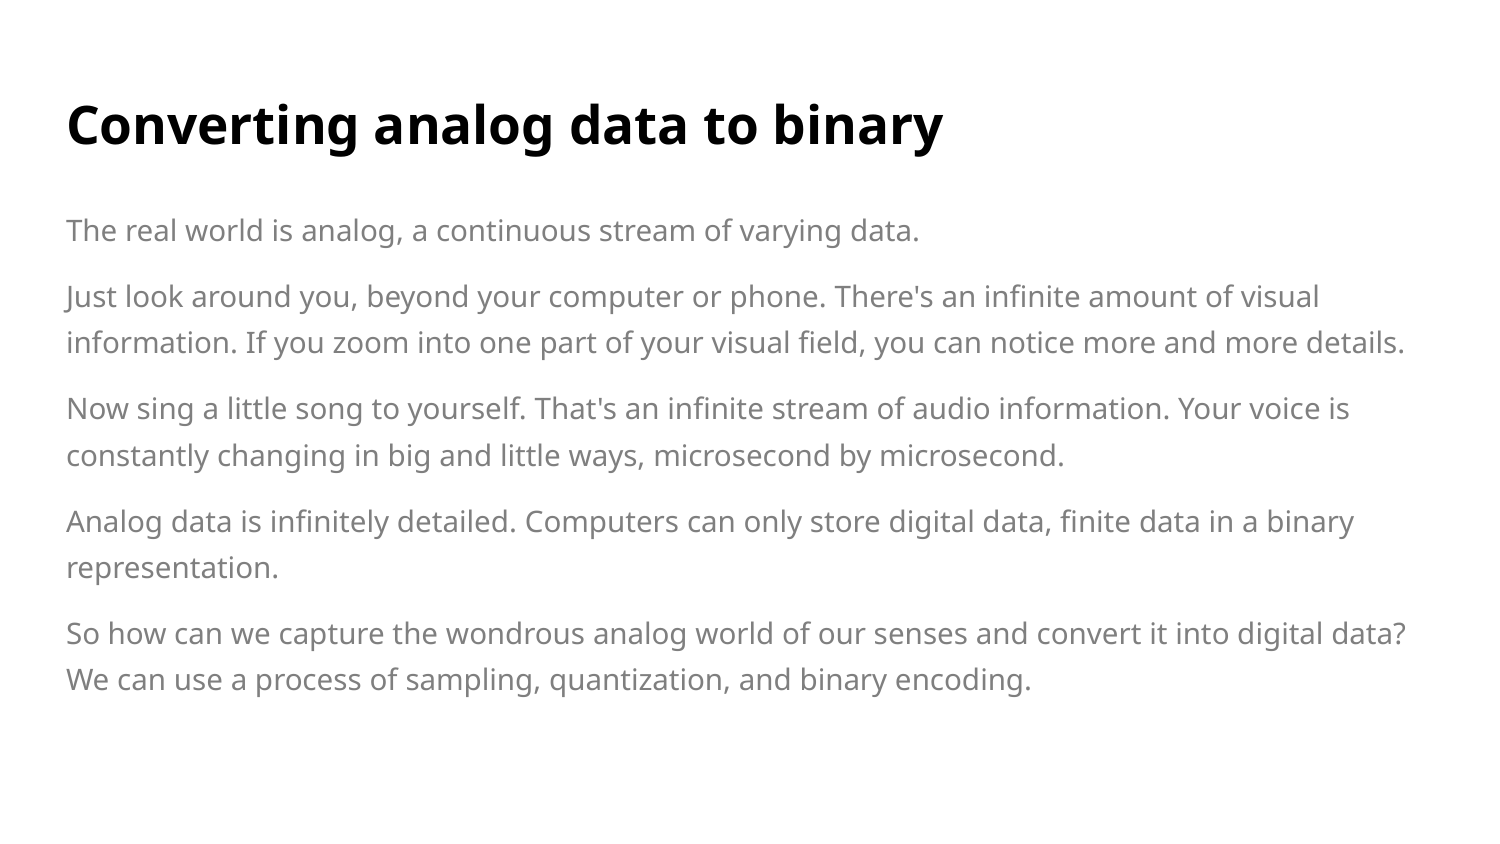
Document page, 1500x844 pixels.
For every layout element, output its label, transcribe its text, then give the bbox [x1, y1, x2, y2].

title Converting analog data to binary [51, 72, 1449, 176]
list The real world is analog, a continuous stream of varying data. Just look around you, beyond your computer or phone. There's an infinite amount of visual information. If you zoom into one part of your visual field, you can notice more and more details. Now sing a little song to yourself. That's an infinite stream of audio information. Your voice is constantly changing in big and little ways, microsecond by microsecond. Analog data is infinitely detailed. Computers can only store digital data, finite data in a binary representation. So how can we capture the wondrous analog world of our senses and convert it into digital data? We can use a process of sampling, quantization, and binary encoding. [51, 189, 1449, 750]
